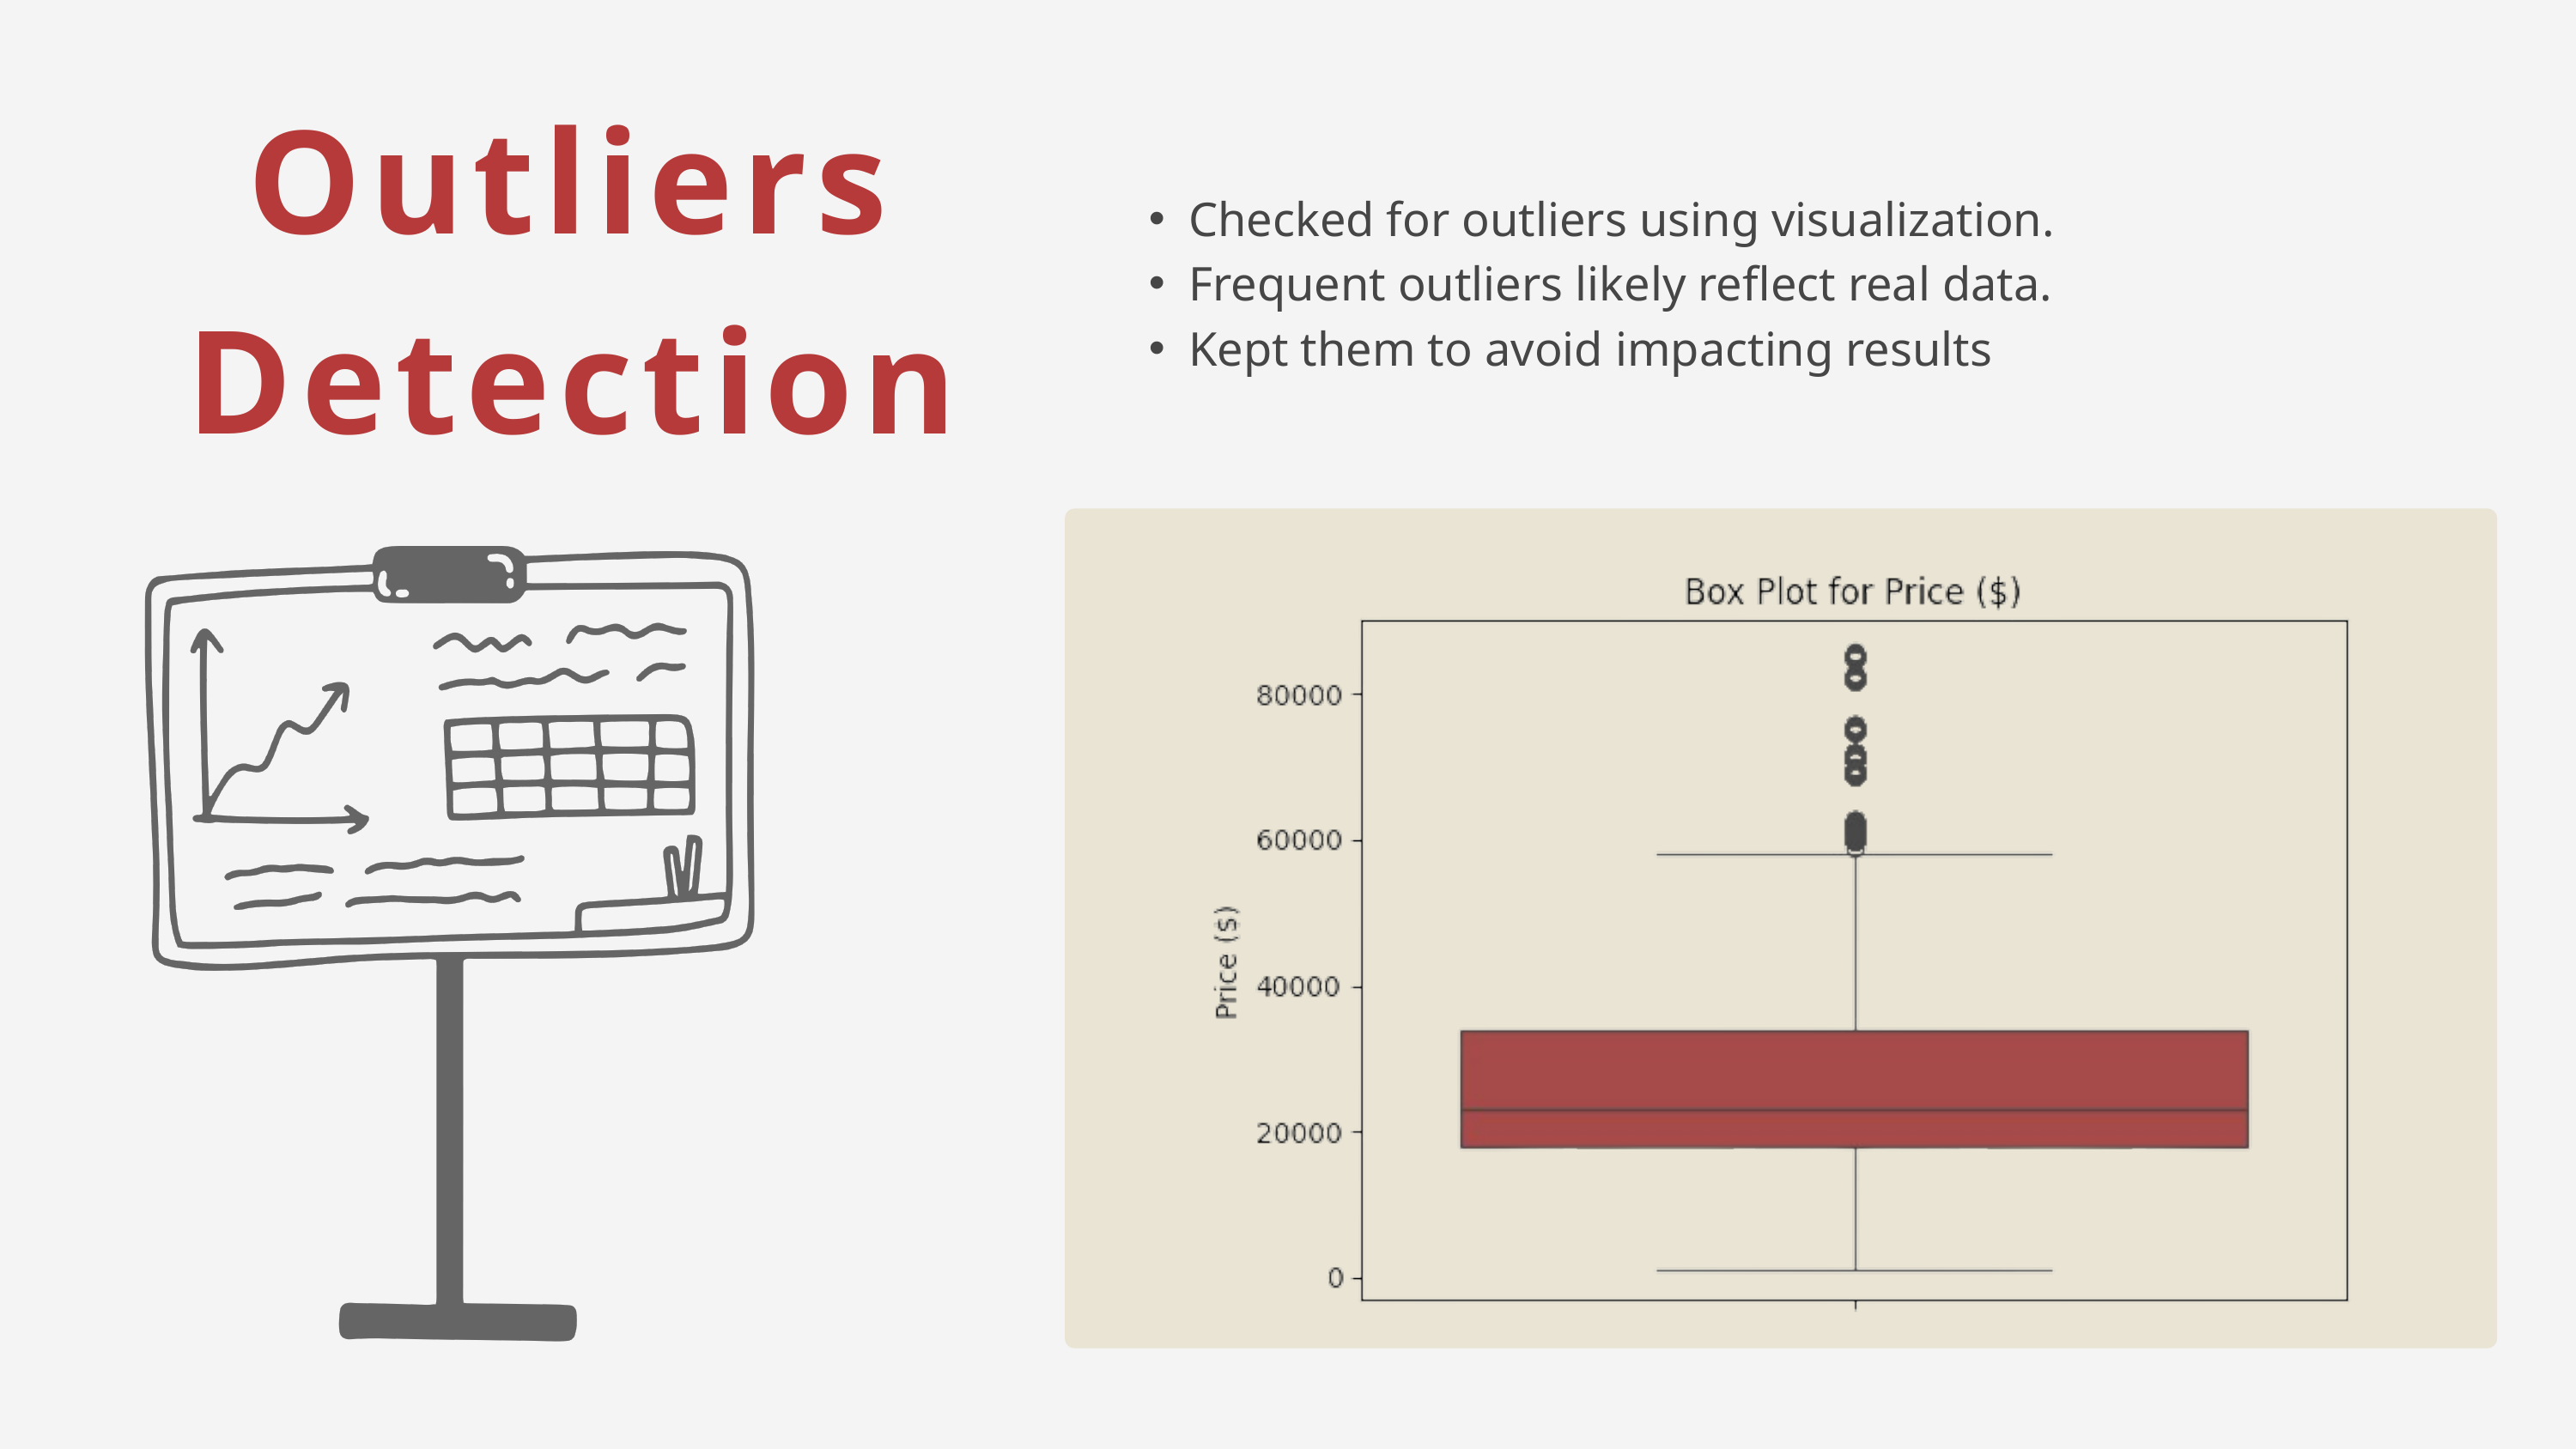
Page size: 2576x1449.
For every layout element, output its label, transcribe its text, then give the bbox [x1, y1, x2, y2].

text_box [144, 546, 755, 1342]
text_box Checked for outliers using visualization. Frequent outliers likely reflect real data. Kept them to avoid impacting results [1109, 115, 2403, 459]
text_box Outliers Detection [79, 62, 1065, 463]
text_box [1064, 508, 2498, 1349]
